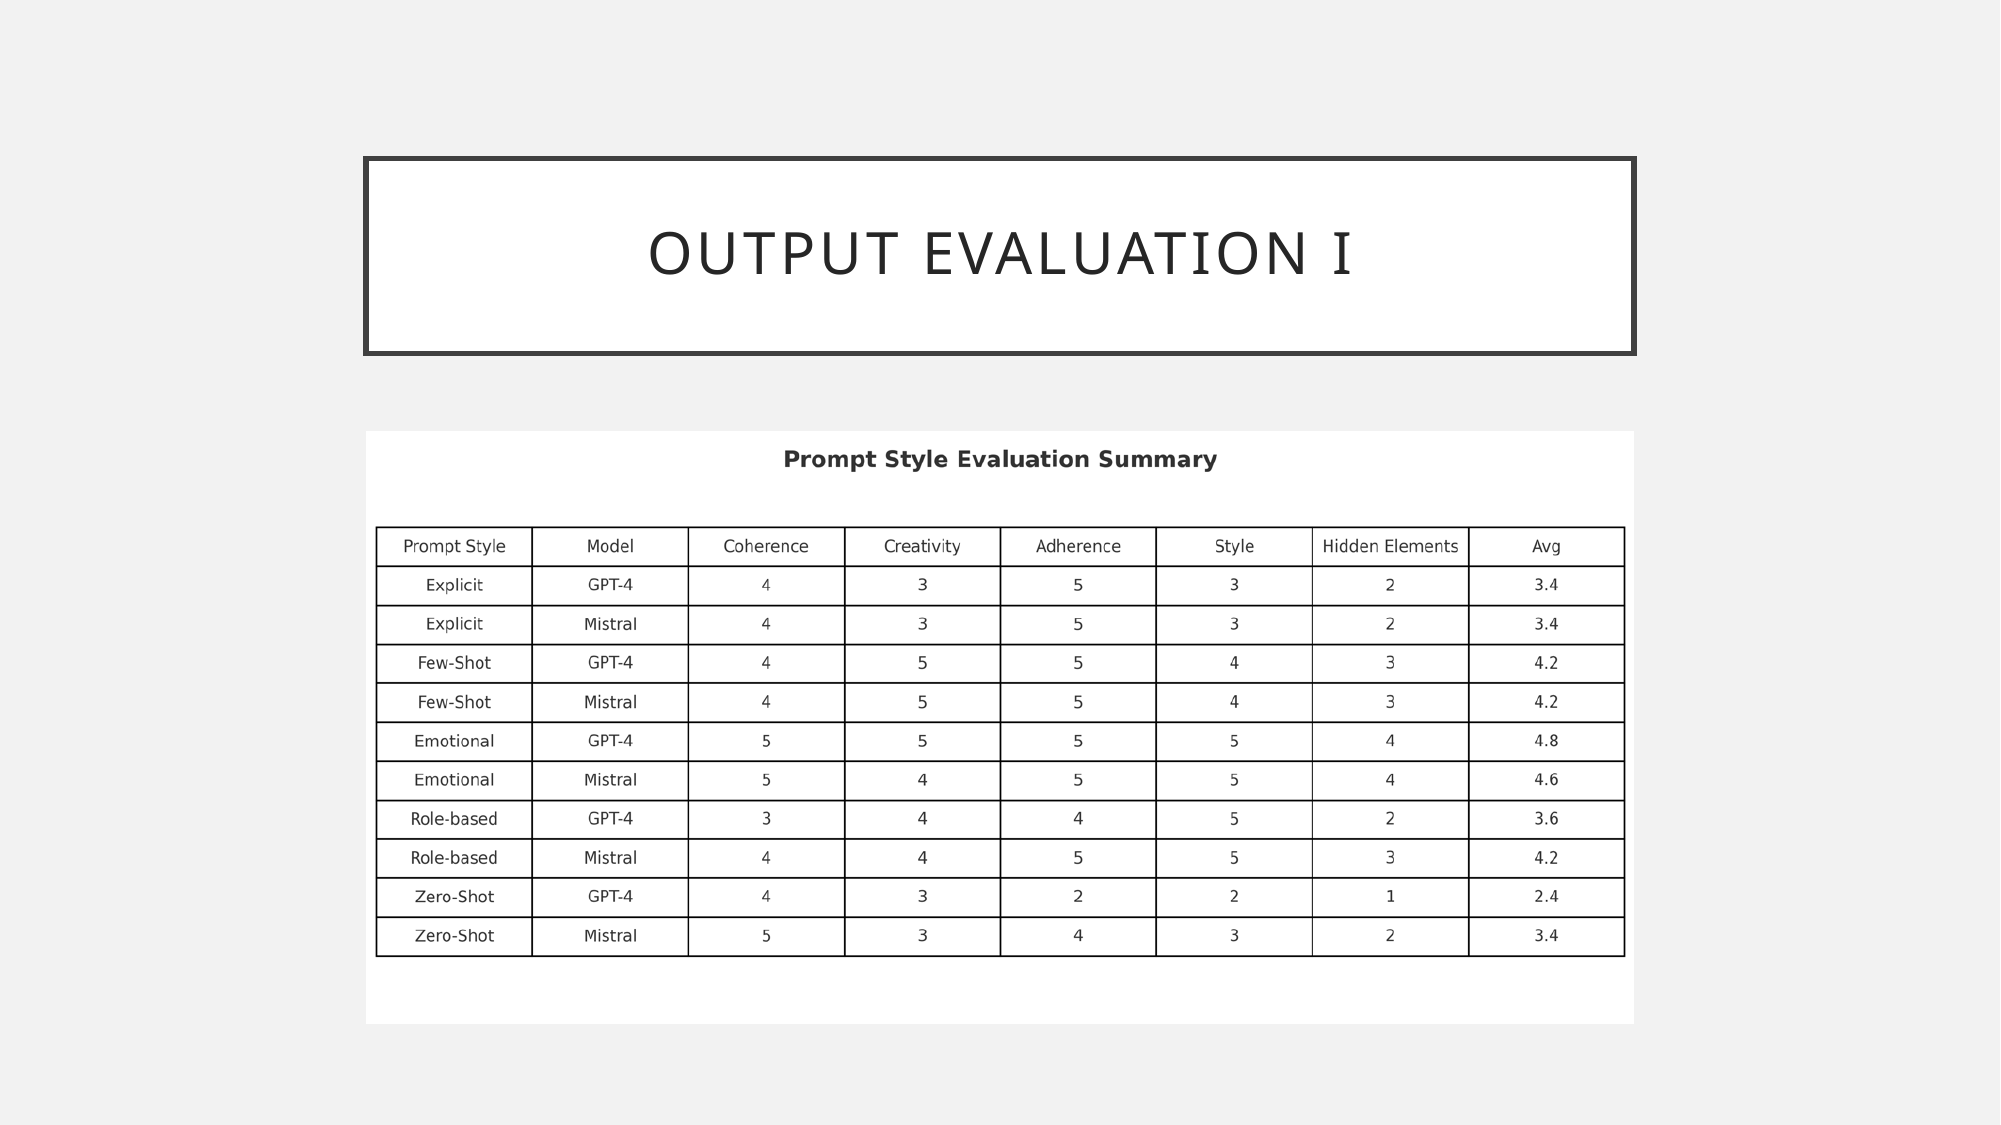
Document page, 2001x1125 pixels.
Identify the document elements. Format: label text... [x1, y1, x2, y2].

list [365, 431, 1634, 1024]
title OUTPUT EVALUATION I [363, 156, 1637, 356]
